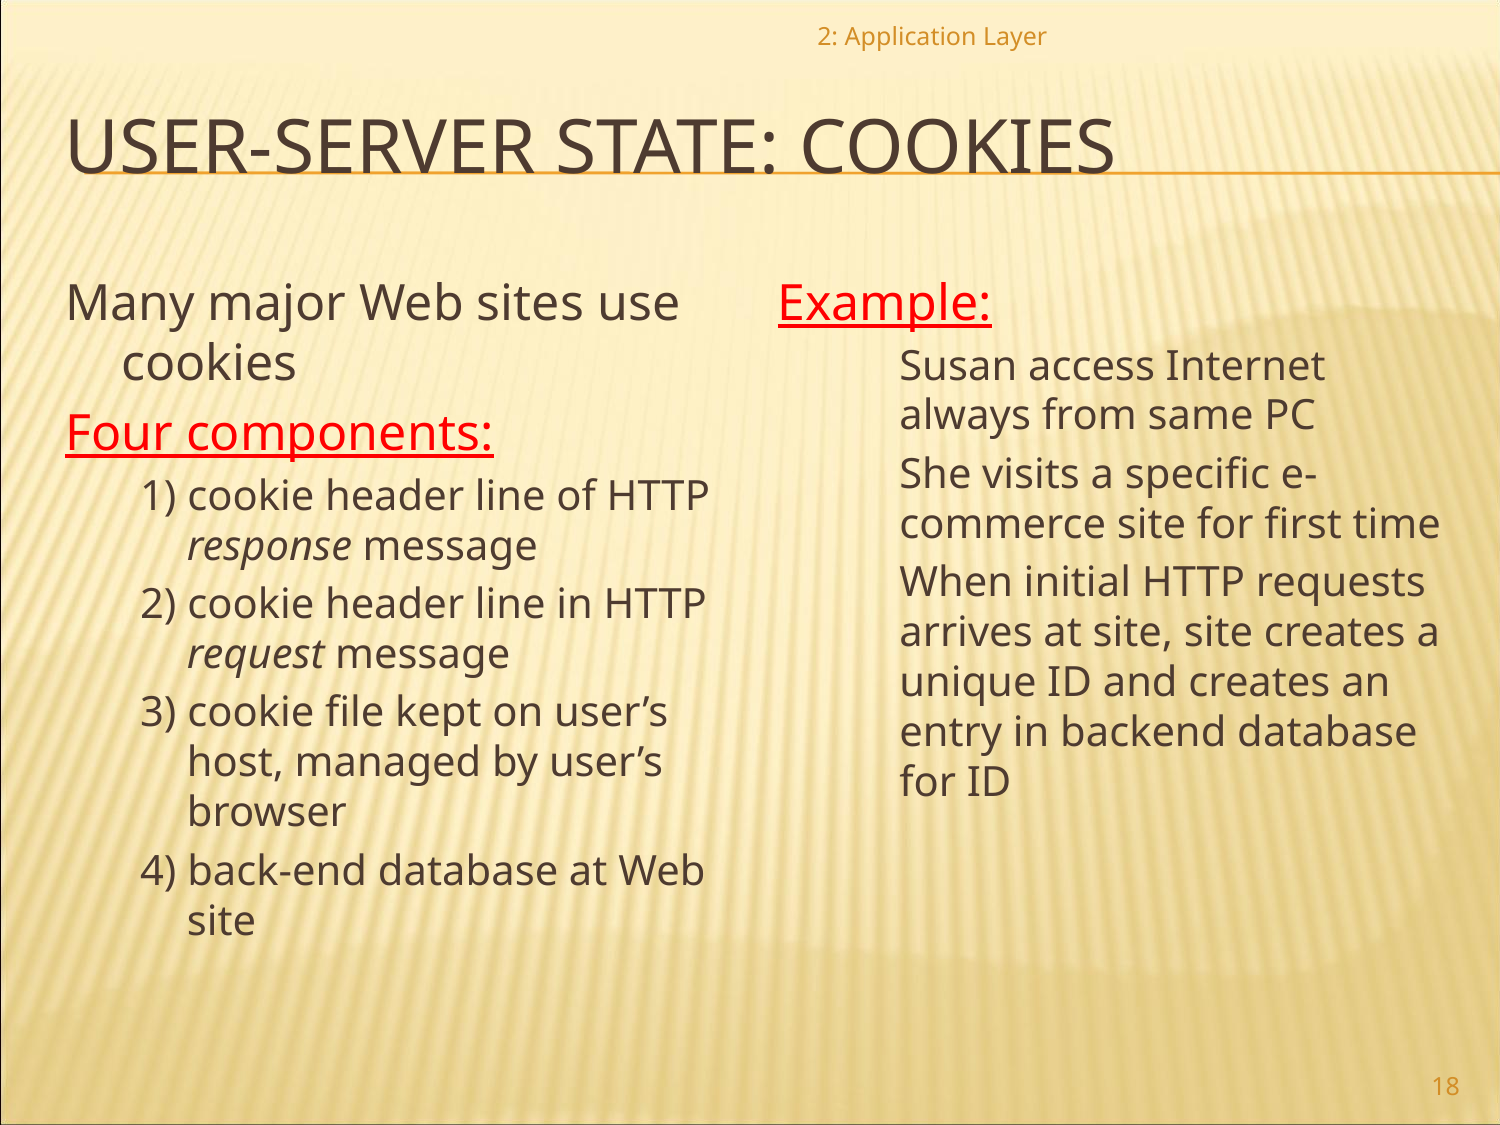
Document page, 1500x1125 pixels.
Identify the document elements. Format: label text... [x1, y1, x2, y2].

list Many major Web sites use cookies Four components: 1) cookie header line of HTTP response message 2) cookie header line in HTTP request message 3) cookie file kept on user’s host, managed by user’s browser 4) back-end database at Web site [50, 262, 738, 1038]
title USER-SERVER STATE: COOKIES [49, 75, 1475, 213]
text_box 2: Application Layer [512, 12, 1063, 60]
list Example: Susan access Internet always from same PC She visits a specific e-commerce site for first time When initial HTTP requests arrives at site, site creates a unique ID and creates an entry in backend database for ID [762, 262, 1475, 1038]
text_box [1350, 1062, 1475, 1103]
picture [0, 0, 1500, 1125]
